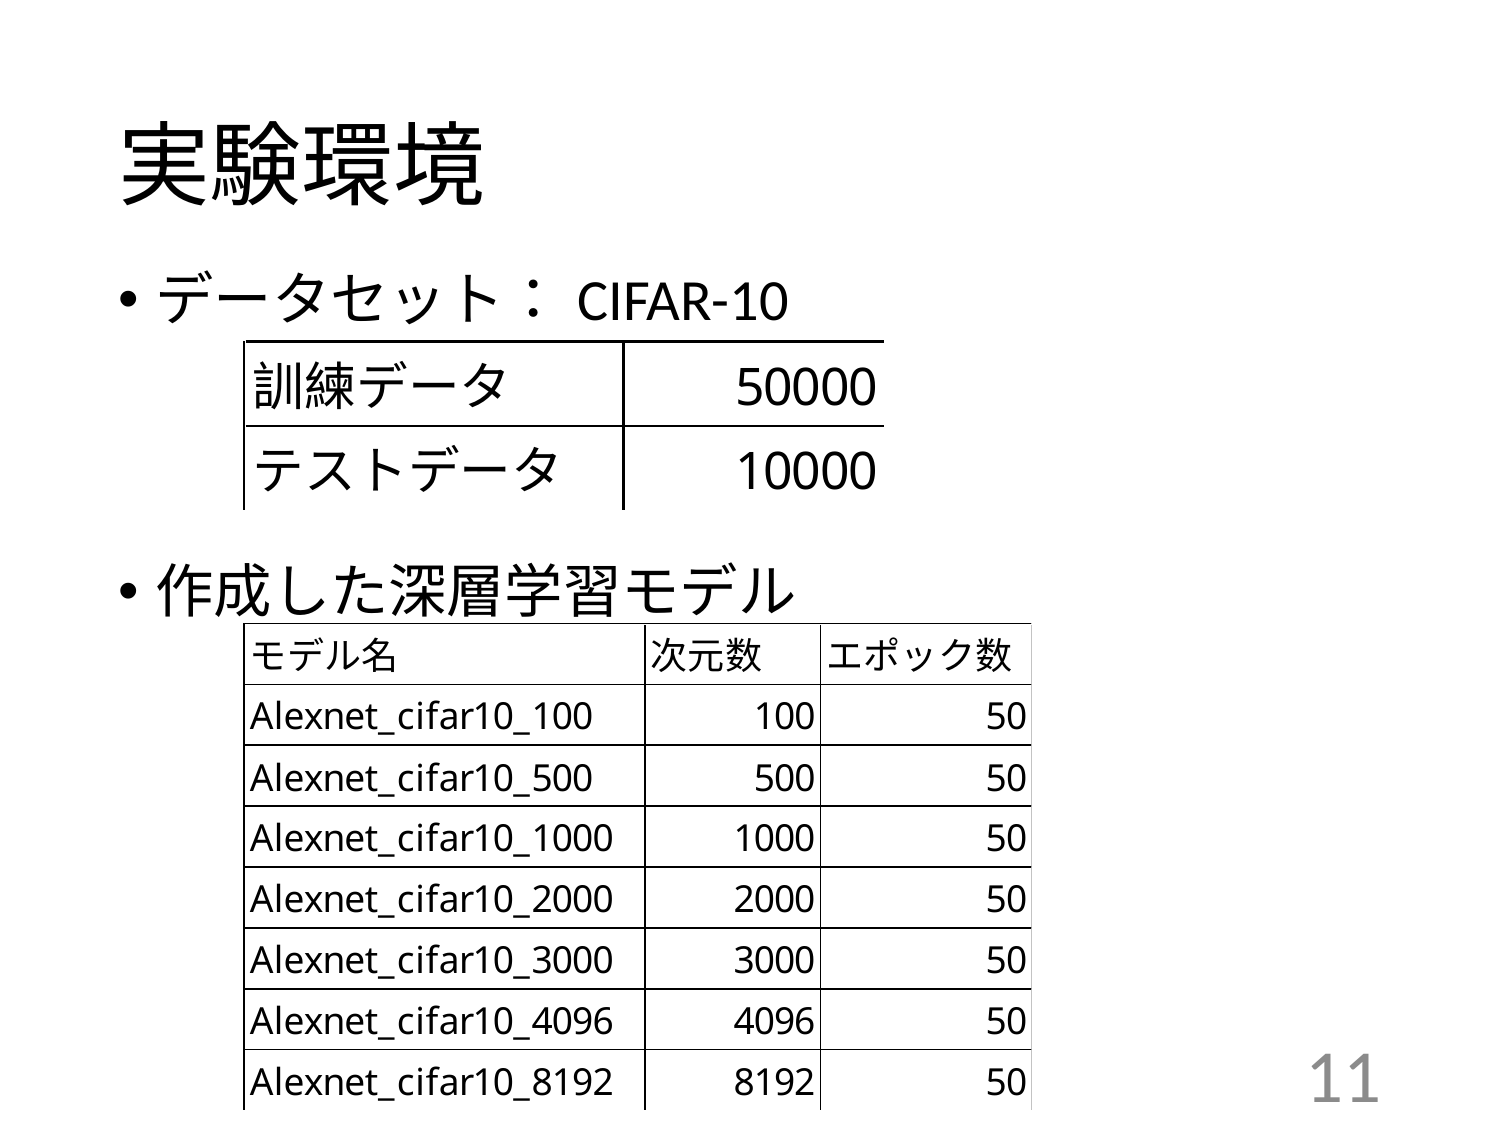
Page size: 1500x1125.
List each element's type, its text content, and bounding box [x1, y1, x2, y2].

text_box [243, 622, 1033, 1112]
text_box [243, 340, 887, 513]
list データセット：CIFAR-10 作成した深層学習モデル [103, 262, 1027, 749]
slide_number 11 [1059, 1042, 1397, 1103]
title 実験環境 [103, 59, 1397, 278]
